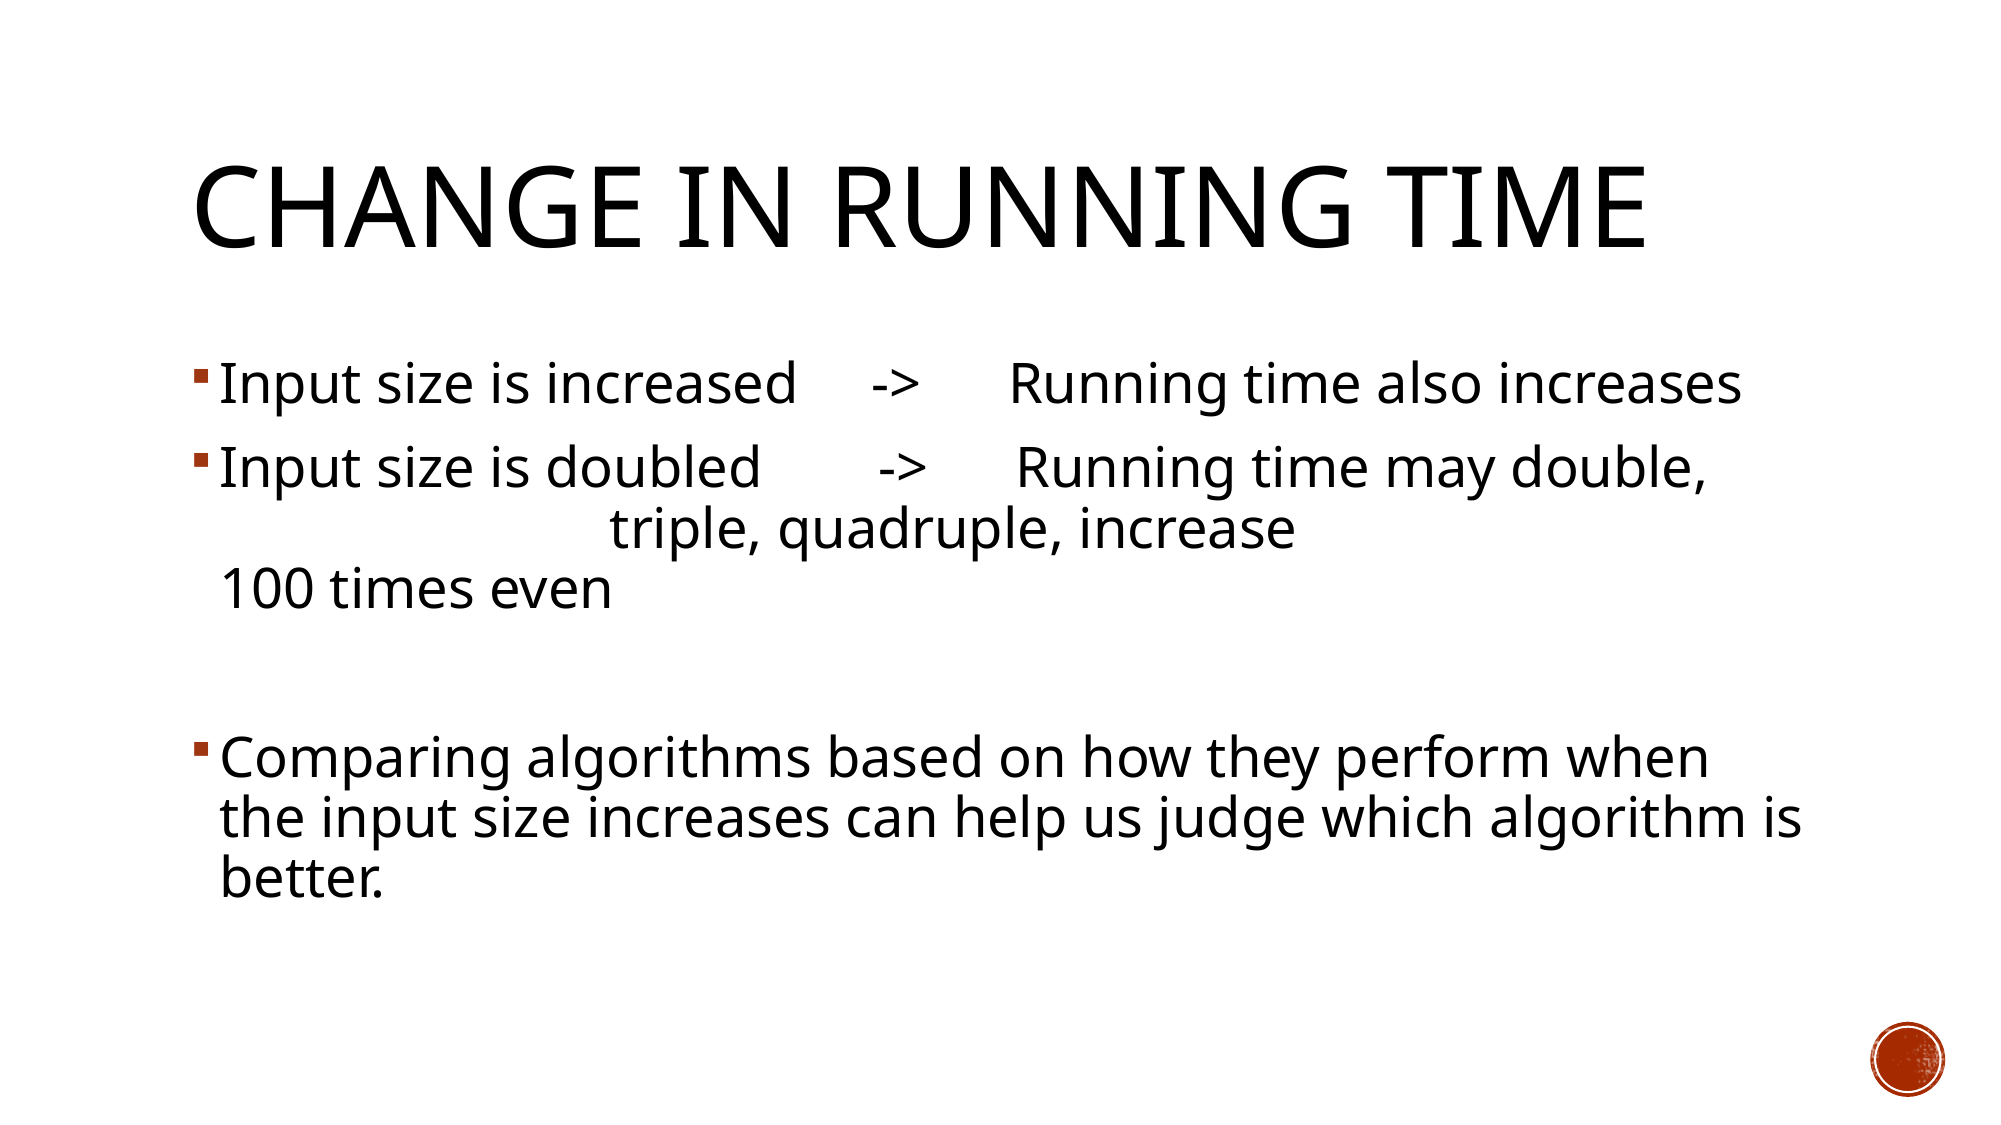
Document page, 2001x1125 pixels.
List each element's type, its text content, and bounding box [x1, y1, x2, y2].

list Input size is increased -> Running time also increases Input size is doubled -> Running time may double, triple, quadruple, increase 100 times even Comparing algorithms based on how they perform when the input size increases can help us judge which algorithm is better. [175, 348, 1826, 1013]
title Change in running time [175, 79, 1826, 344]
